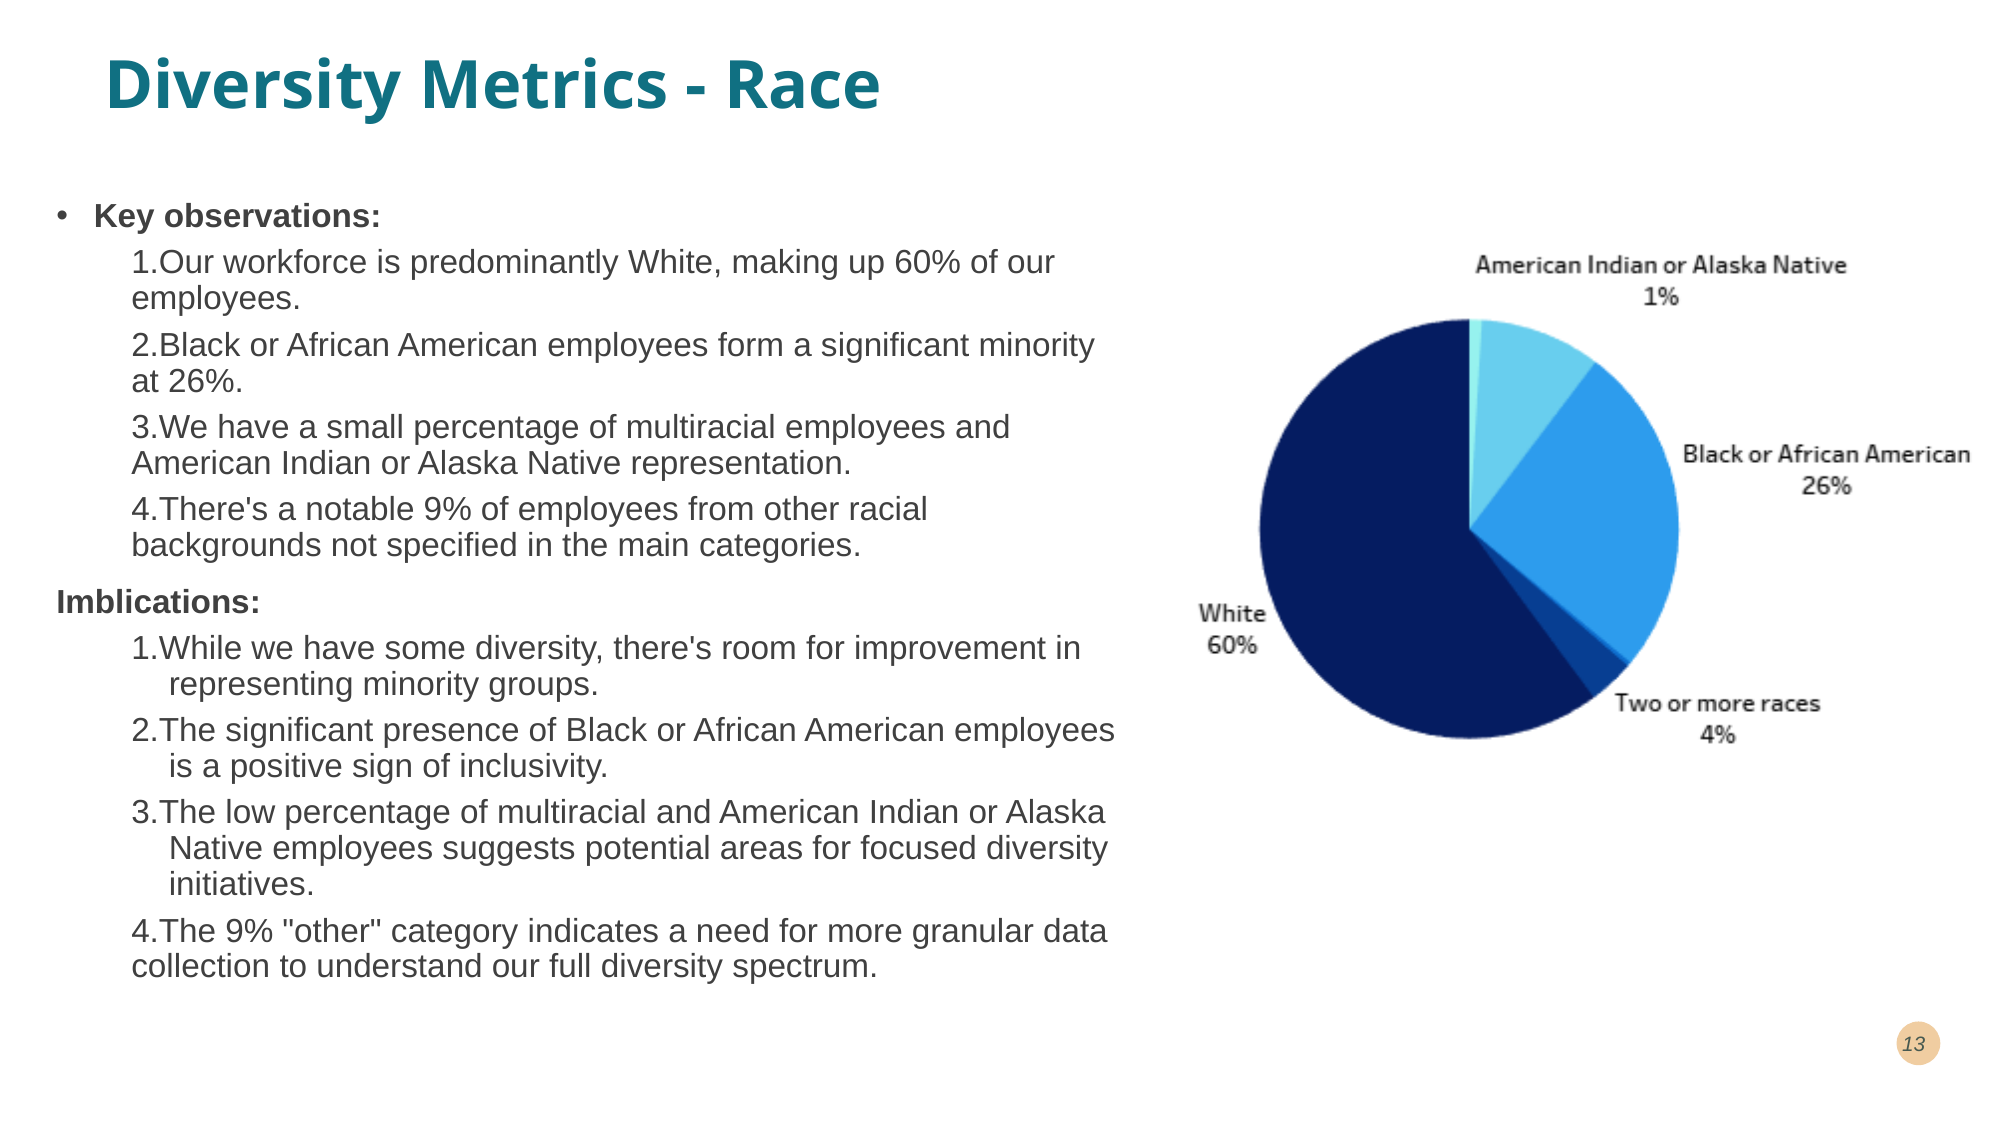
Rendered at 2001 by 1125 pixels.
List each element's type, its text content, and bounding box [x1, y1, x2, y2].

list Key observations: 1.Our workforce is predominantly White, making up 60% of our employees. 2.Black or African American employees form a significant minority at 26%. 3.We have a small percentage of multiracial employees and American Indian or Alaska Native representation. 4.There's a notable 9% of employees from other racial backgrounds not specified in the main categories. Imblications: 1.While we have some diversity, there's room for improvement in representing minority groups. 2.The significant presence of Black or African American employees is a positive sign of inclusivity. 3.The low percentage of multiracial and American Indian or Alaska Native employees suggests potential areas for focused diversity initiatives. 4.The 9% "other" category indicates a need for more granular data collection to understand our full diversity spectrum. [41, 191, 1138, 906]
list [1141, 192, 1974, 891]
slide_number 13 [1881, 1012, 1940, 1073]
title Diversity Metrics - Race [89, 26, 1815, 148]
